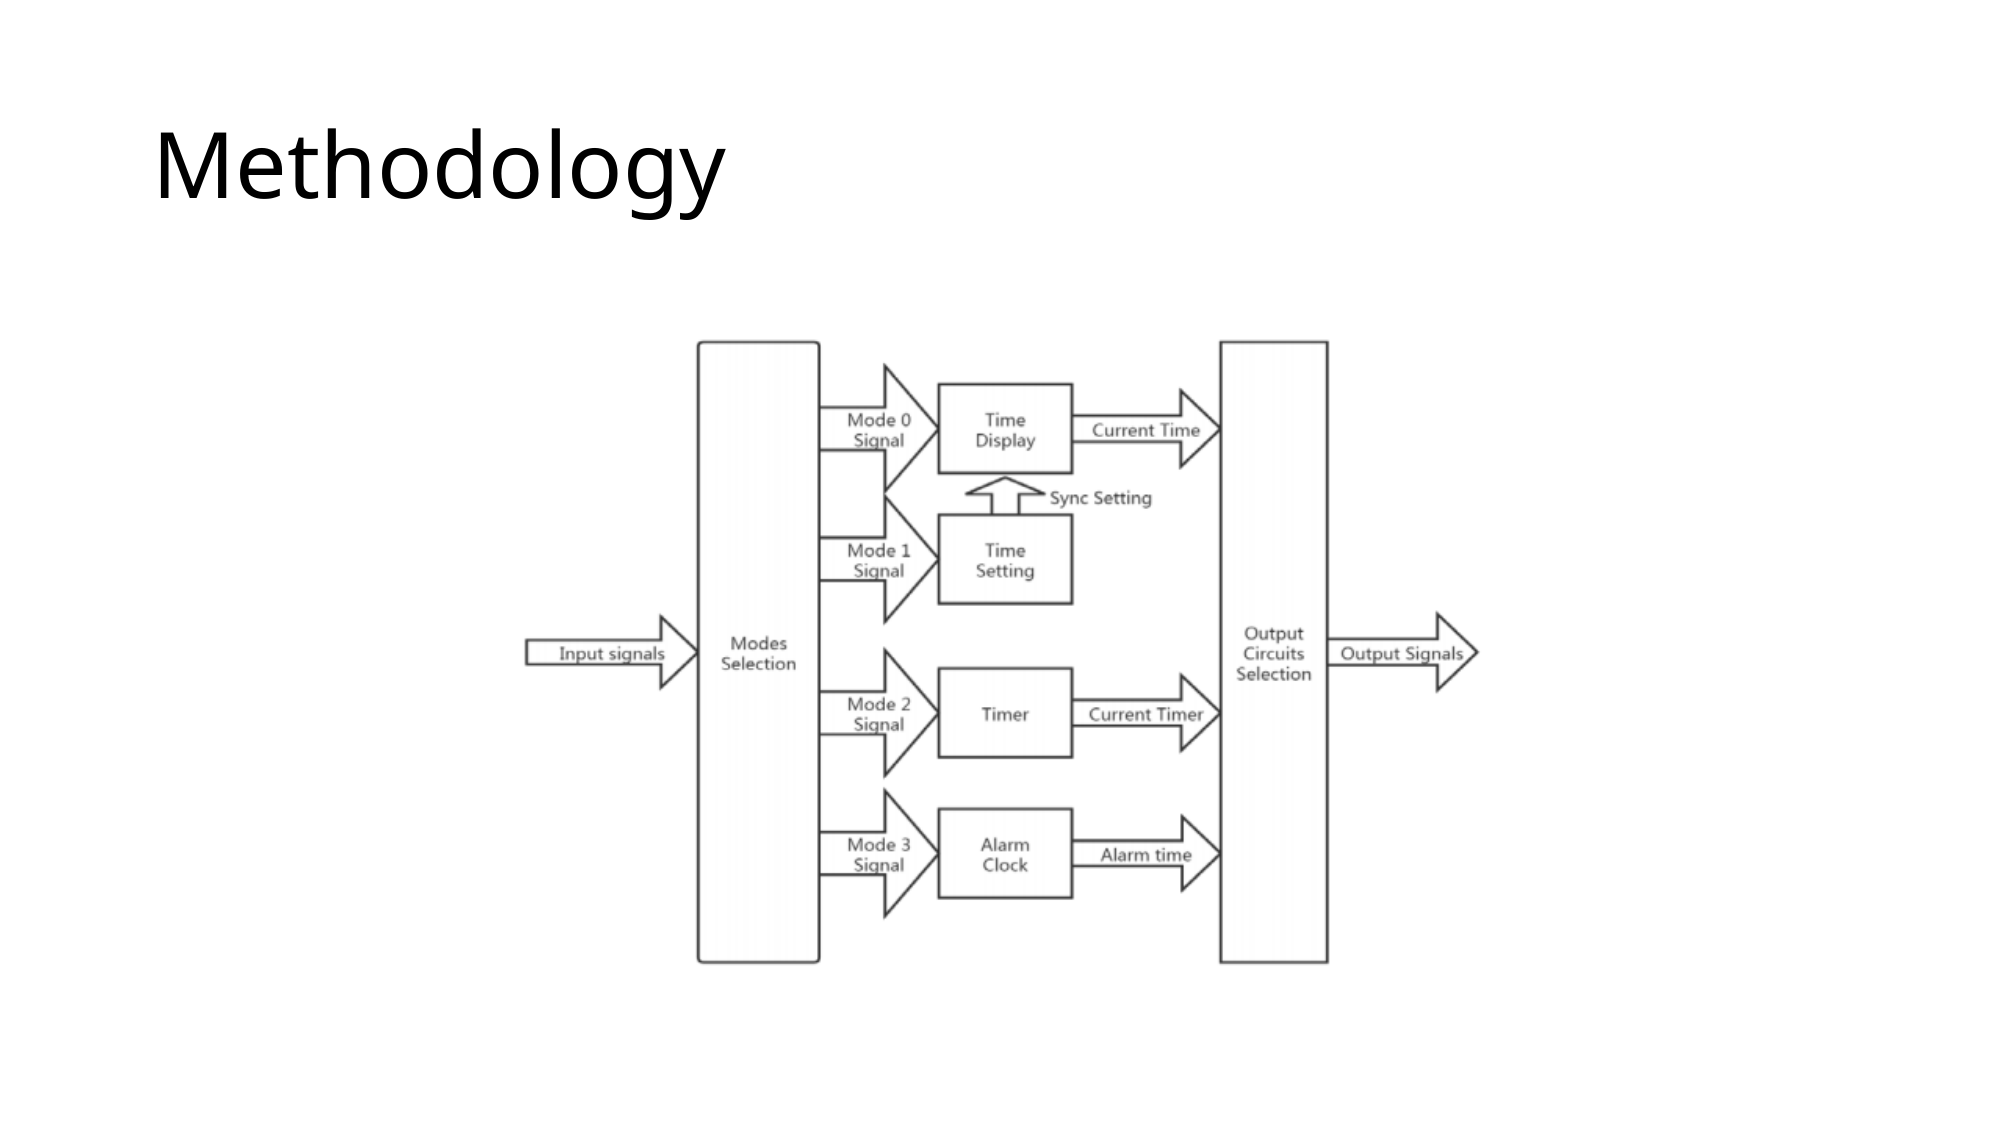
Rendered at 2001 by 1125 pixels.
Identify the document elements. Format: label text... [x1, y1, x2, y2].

title Methodology [137, 59, 1863, 278]
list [500, 315, 1500, 997]
